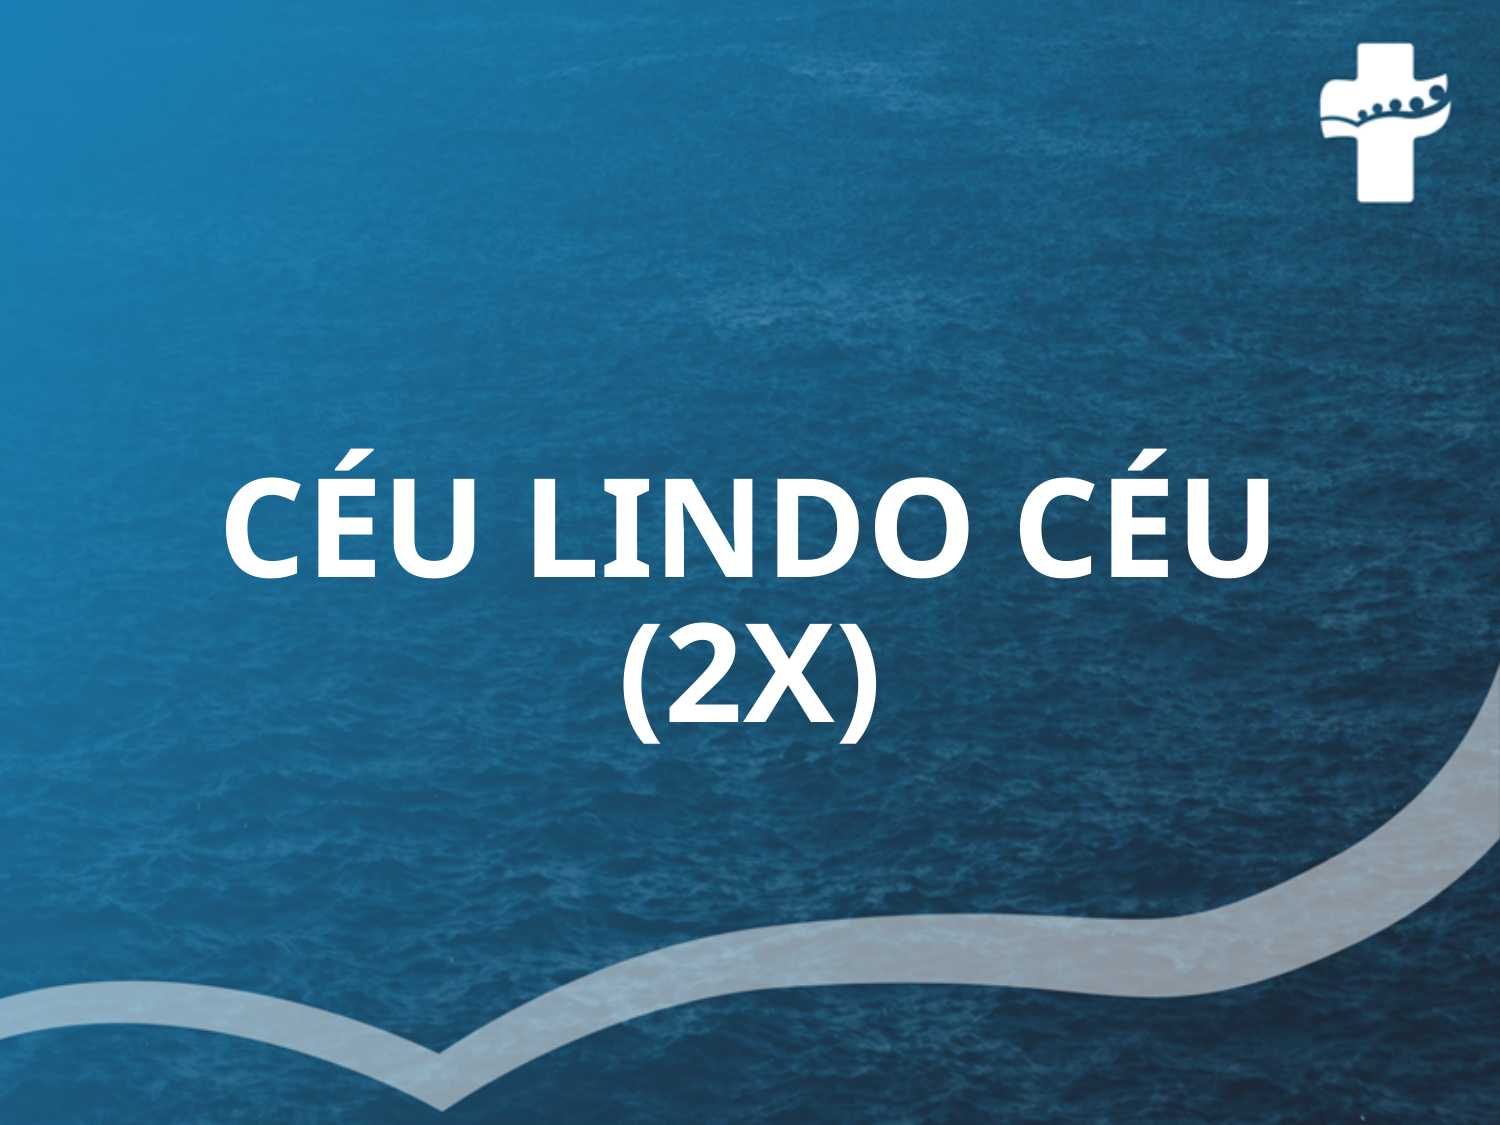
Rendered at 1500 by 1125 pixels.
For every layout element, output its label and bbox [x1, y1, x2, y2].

title [0, 0, 1500, 1125]
